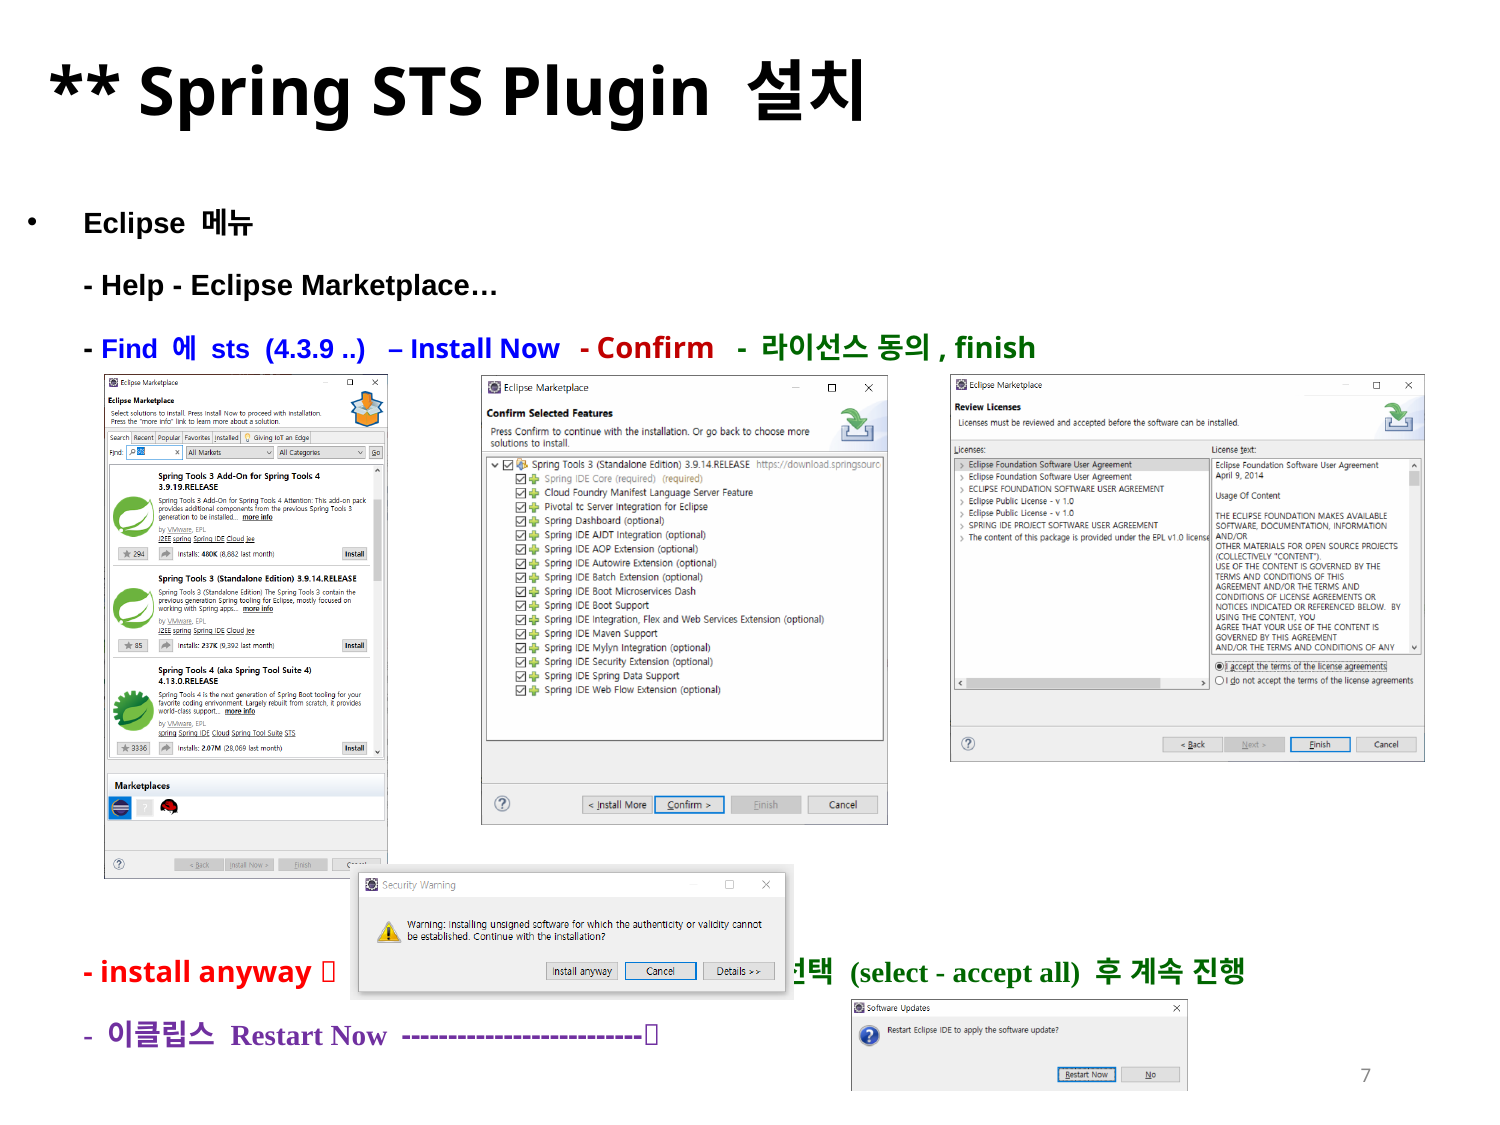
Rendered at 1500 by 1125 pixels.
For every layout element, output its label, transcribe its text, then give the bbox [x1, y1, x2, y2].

title ** Spring STS Plugin 설치 [46, 47, 1097, 238]
picture [481, 375, 888, 826]
text_box 7 [1354, 1061, 1381, 1090]
picture [949, 374, 1426, 762]
text_box Eclipse 메뉴 - Help - Eclipse Marketplace… - Find 에 sts (4.3.9 ..) – Install Now - Confirm - 라이선스 동의, finish - install anyway  -> 추가 선택 (select - accept all) 후 계속 진행 - 이클립스 Restart Now -------------------------- [24, 149, 1475, 1052]
picture [104, 374, 794, 1000]
picture [851, 999, 1188, 1092]
